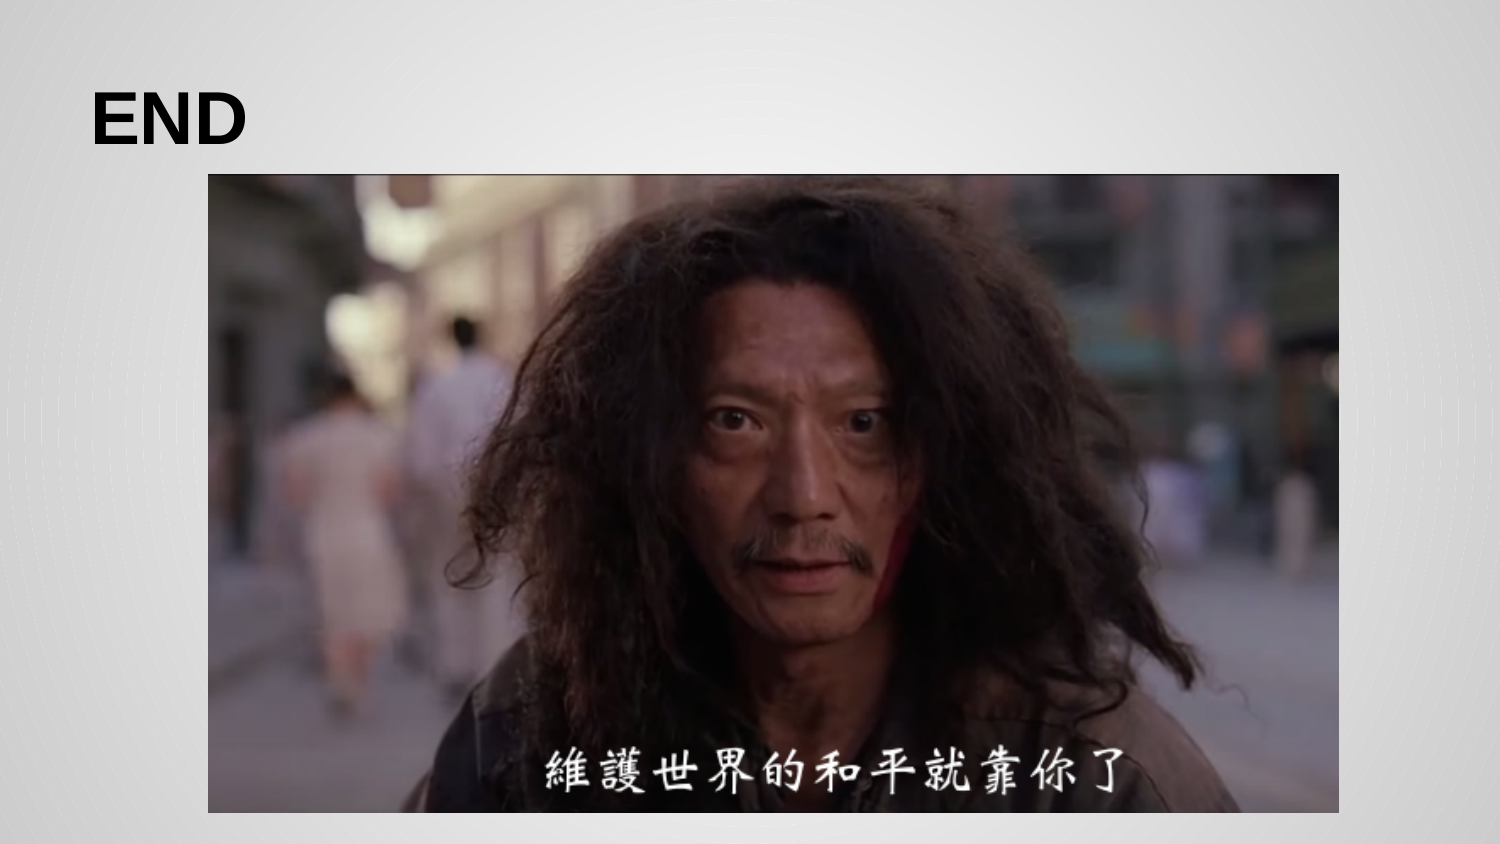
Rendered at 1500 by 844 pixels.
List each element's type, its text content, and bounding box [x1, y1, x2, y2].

title END [75, 33, 1425, 175]
picture [208, 174, 1340, 813]
